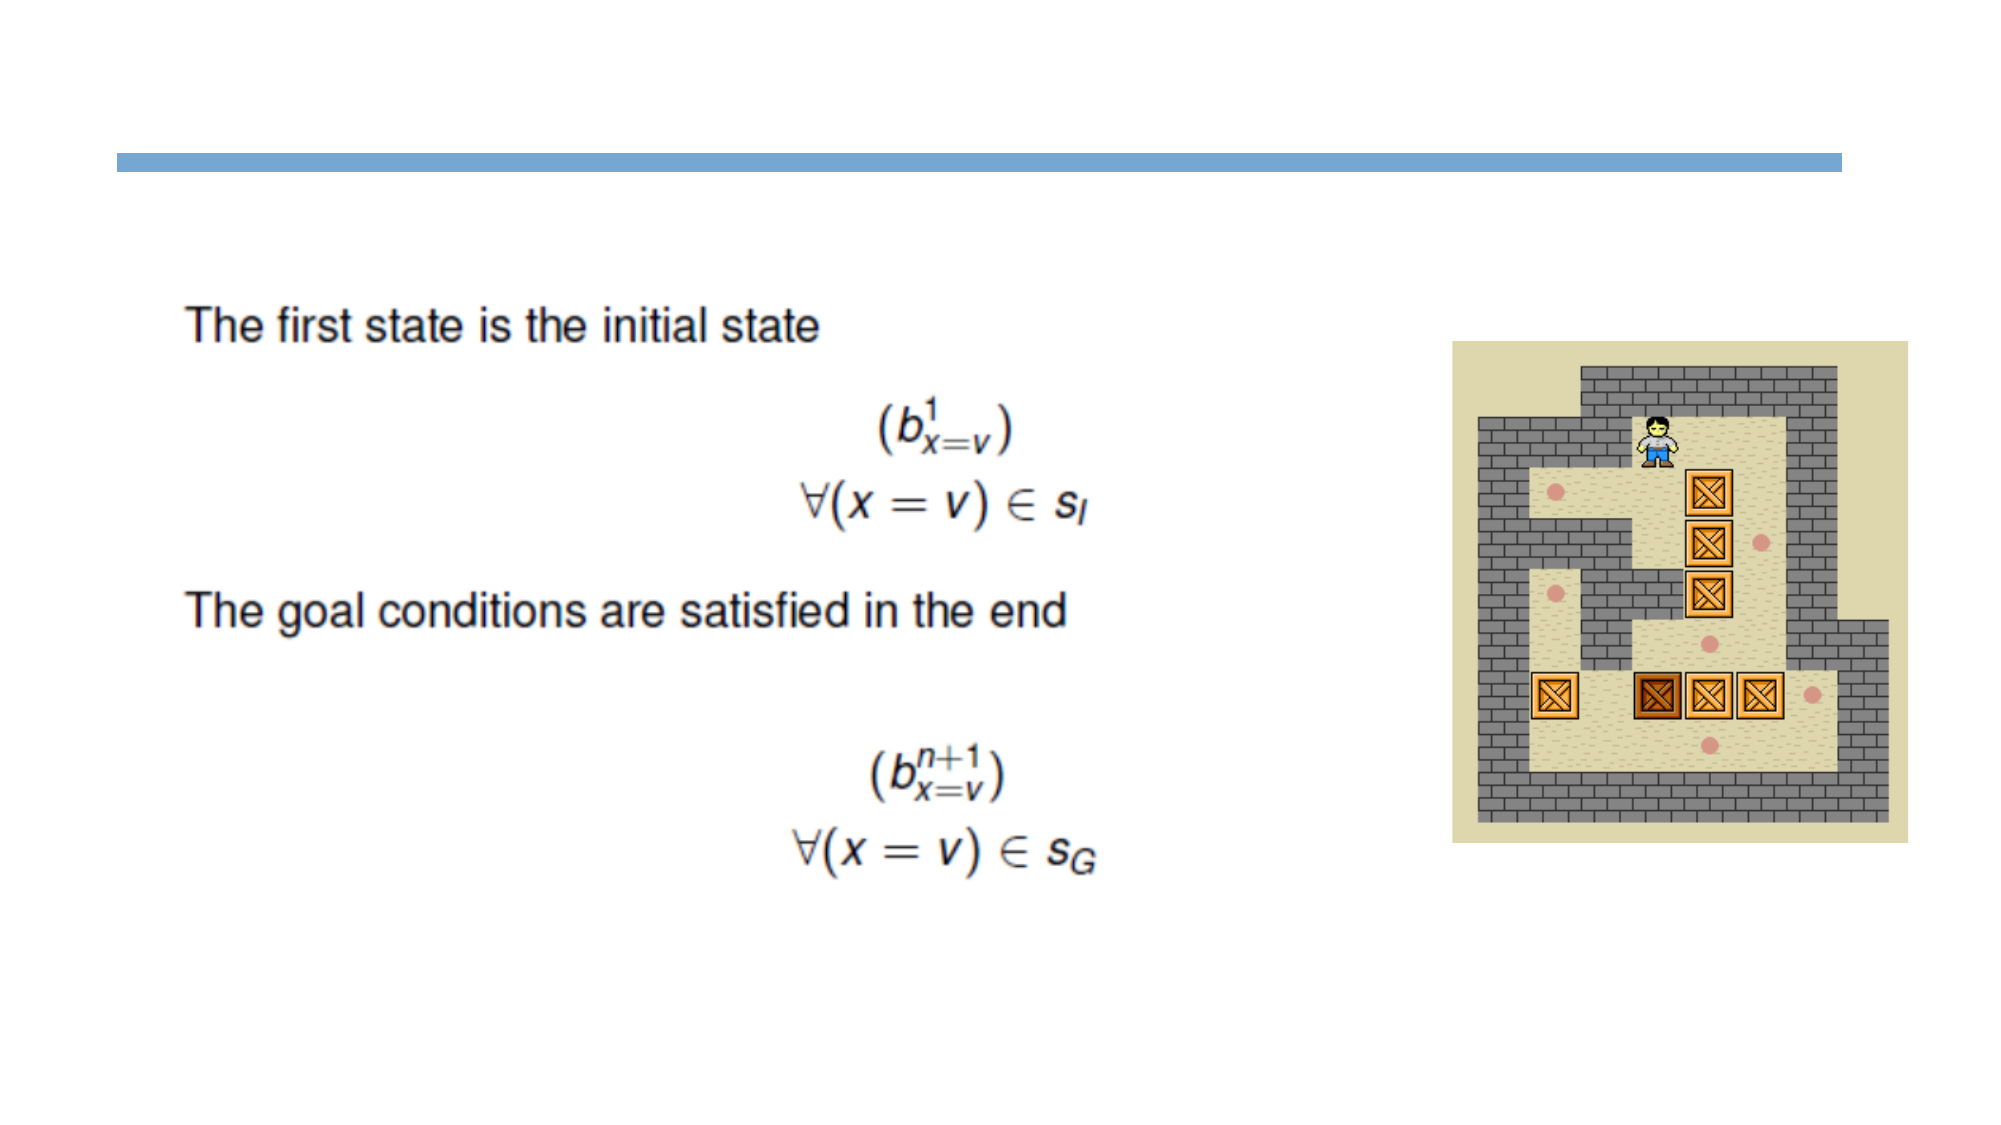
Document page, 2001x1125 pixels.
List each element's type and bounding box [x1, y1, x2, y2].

list [169, 283, 1282, 923]
picture [1451, 341, 1909, 843]
